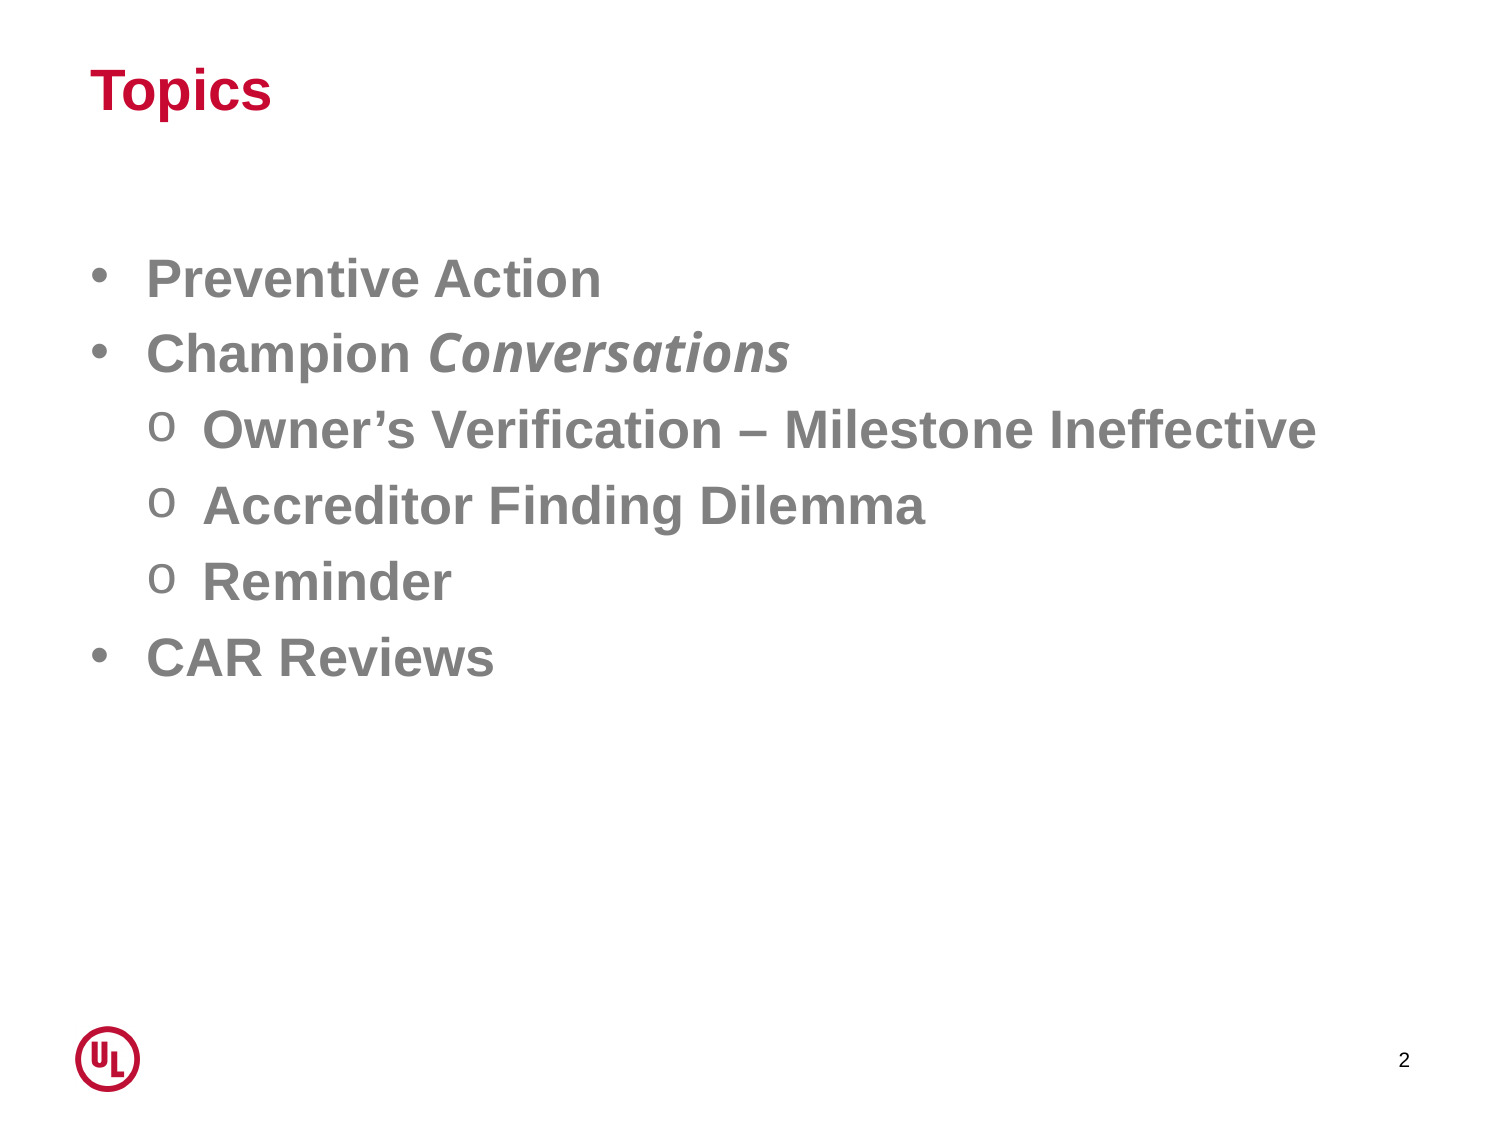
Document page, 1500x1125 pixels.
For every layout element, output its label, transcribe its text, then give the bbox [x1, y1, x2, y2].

picture [75, 1026, 140, 1092]
title Topics [75, 45, 1425, 202]
slide_number 2 [1319, 1029, 1425, 1090]
list Preventive Action Champion Conversations Owner’s Verification – Milestone Ineffective Accreditor Finding Dilemma Reminder CAR Reviews [75, 235, 1425, 1005]
